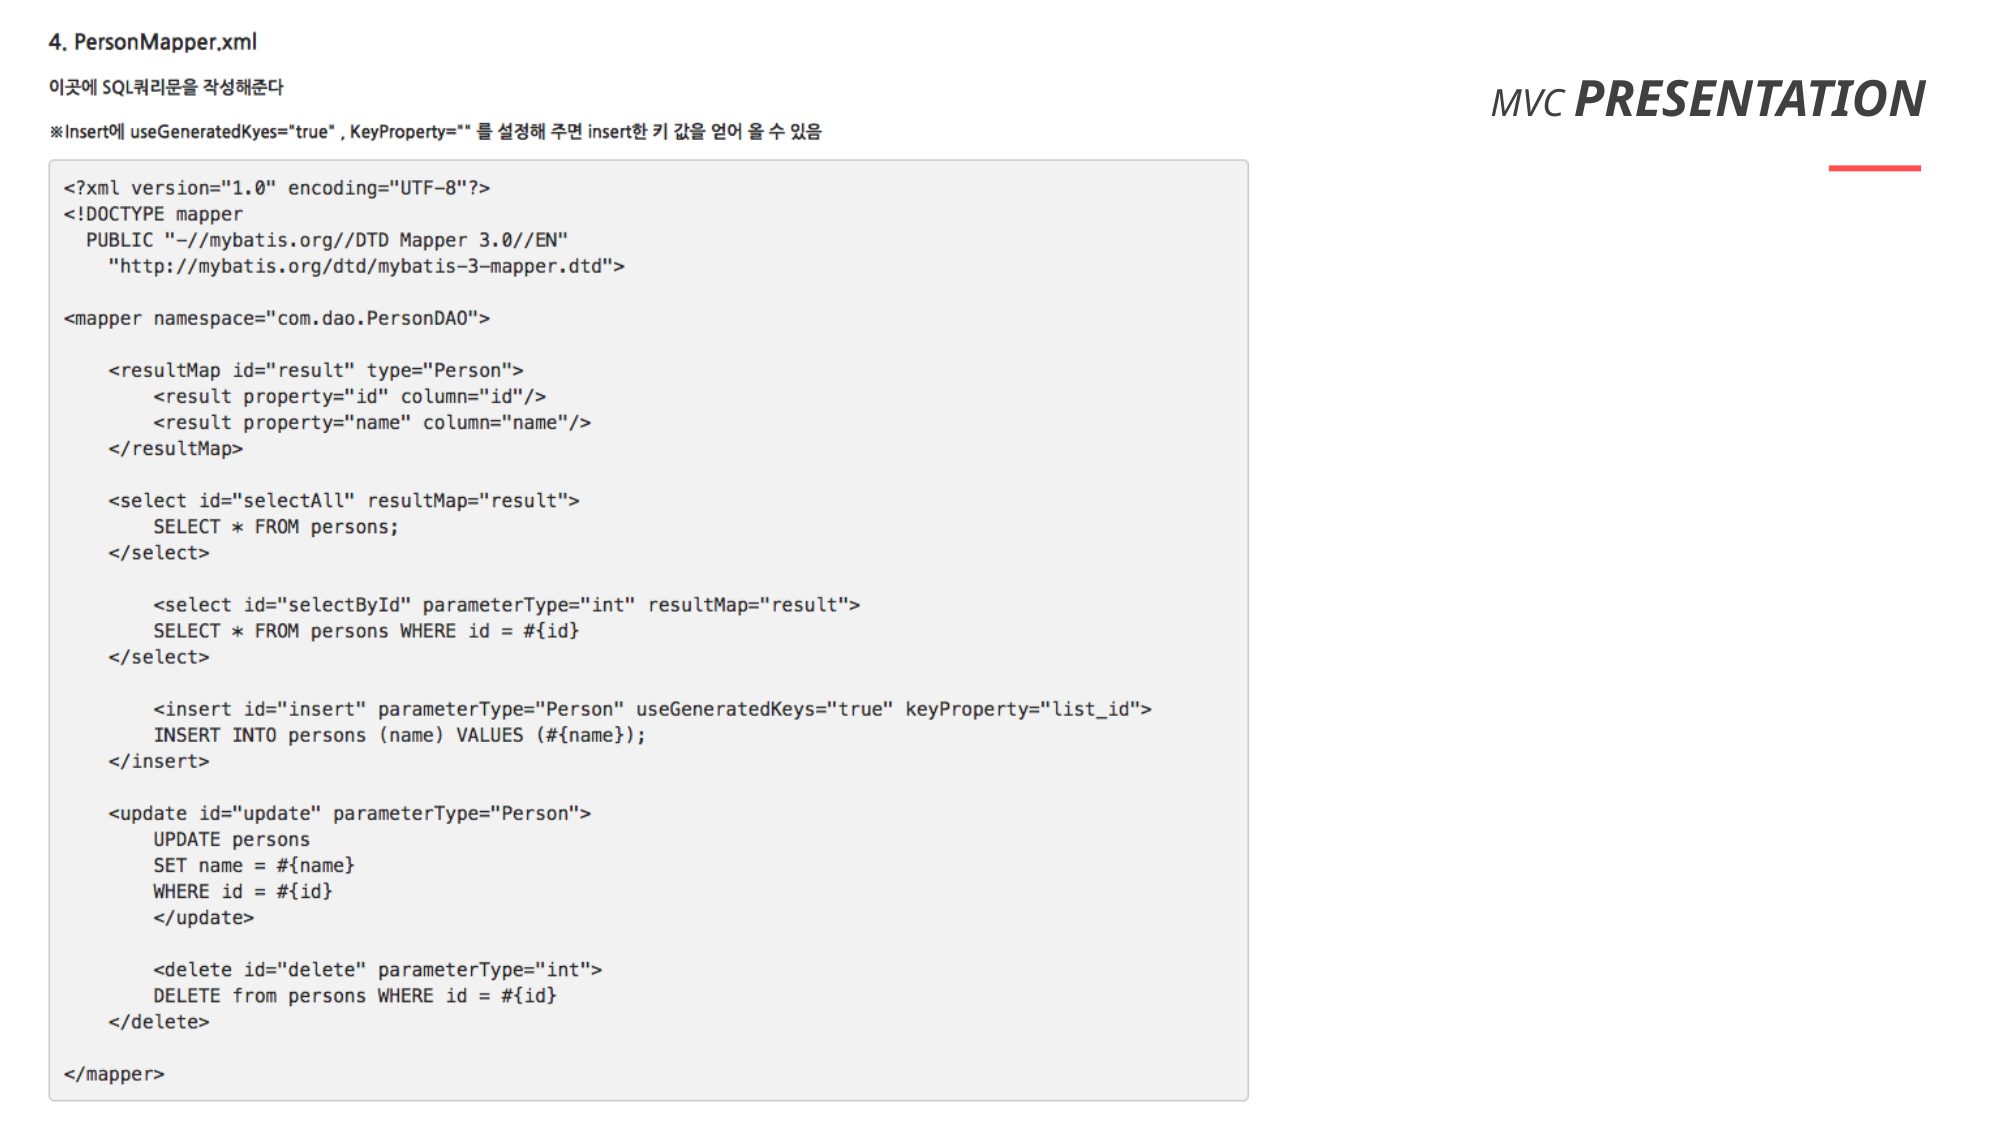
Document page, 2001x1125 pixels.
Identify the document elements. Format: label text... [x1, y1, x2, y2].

text_box MVC PRESENTATION [1266, 29, 1941, 134]
text_box [1828, 164, 1922, 172]
picture [37, 24, 1266, 1125]
